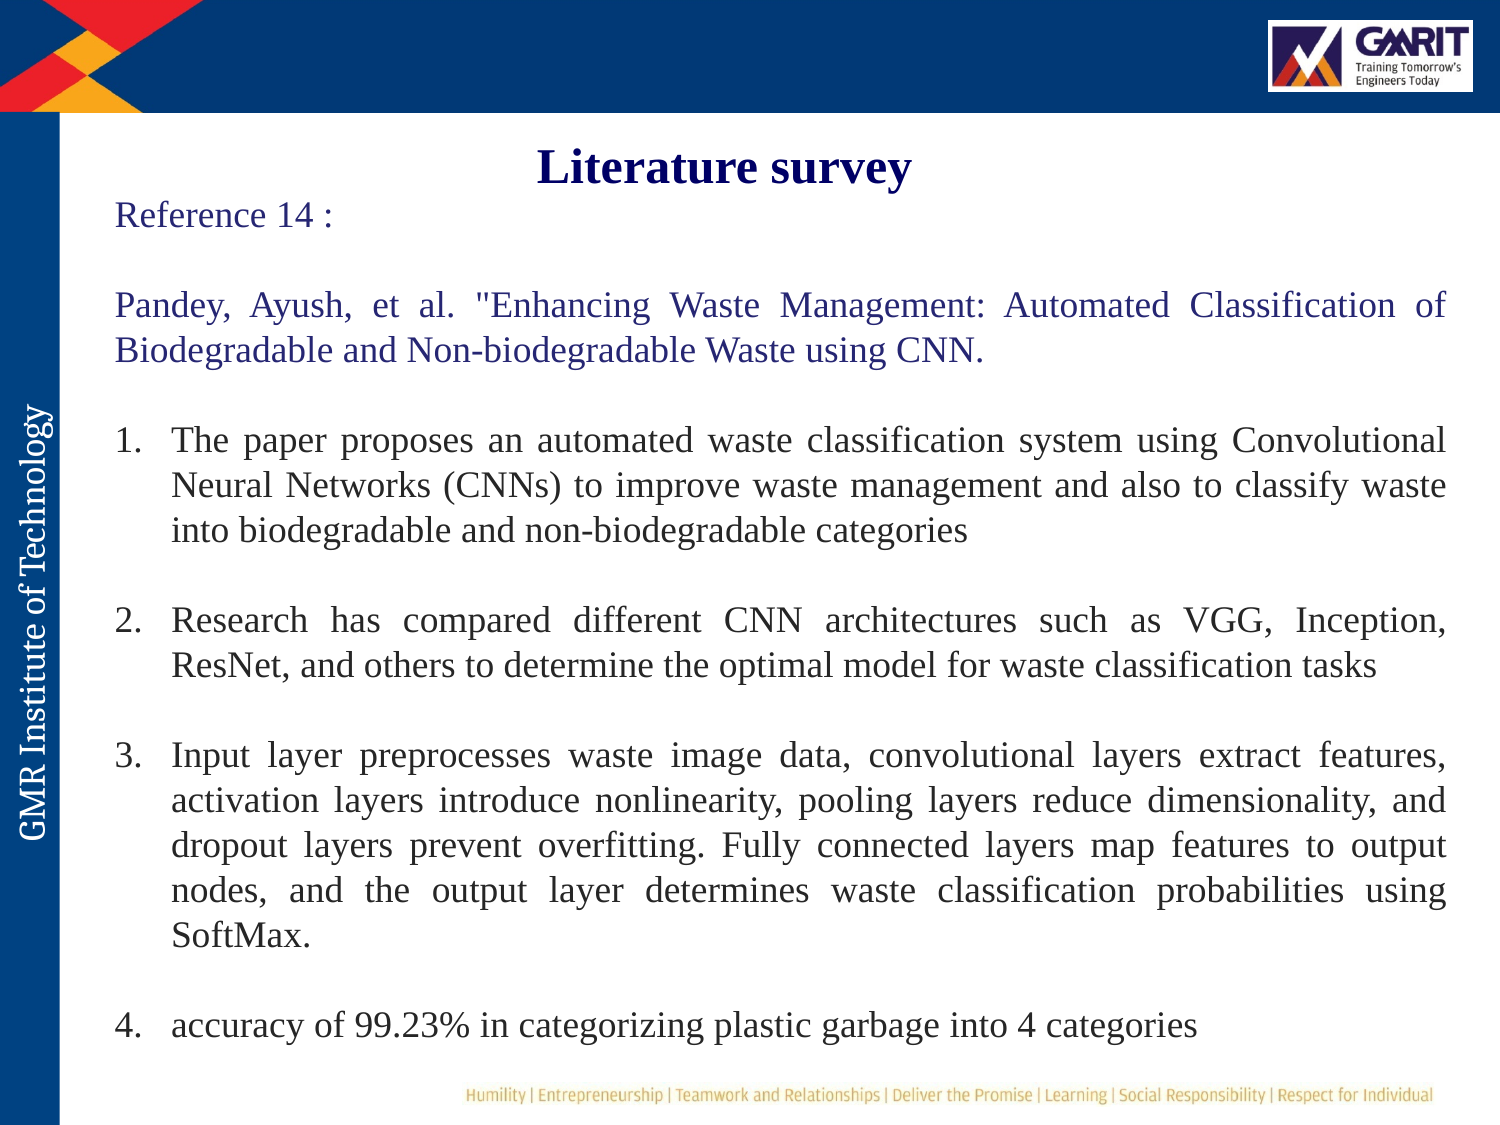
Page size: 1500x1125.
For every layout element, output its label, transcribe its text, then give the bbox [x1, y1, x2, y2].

picture [0, 0, 1500, 113]
text_box Literature survey [522, 126, 955, 182]
text_box Reference 14 : Pandey, Ayush, et al. "Enhancing Waste Management: Automated Classification of Biodegradable and Non-biodegradable Waste using CNN. The paper proposes an automated waste classification system using Convolutional Neural Networks (CNNs) to improve waste management and also to classify waste into biodegradable and non-biodegradable categories Research has compared different CNN architectures such as VGG, Inception, ResNet, and others to determine the optimal model for waste classification tasks Input layer preprocesses waste image data, convolutional layers extract features, activation layers introduce nonlinearity, pooling layers reduce dimensionality, and dropout layers prevent overfitting. Fully connected layers map features to output nodes, and the output layer determines waste classification probabilities using SoftMax. accuracy of 99.23% in categorizing plastic garbage into 4 categories [99, 182, 1464, 1125]
